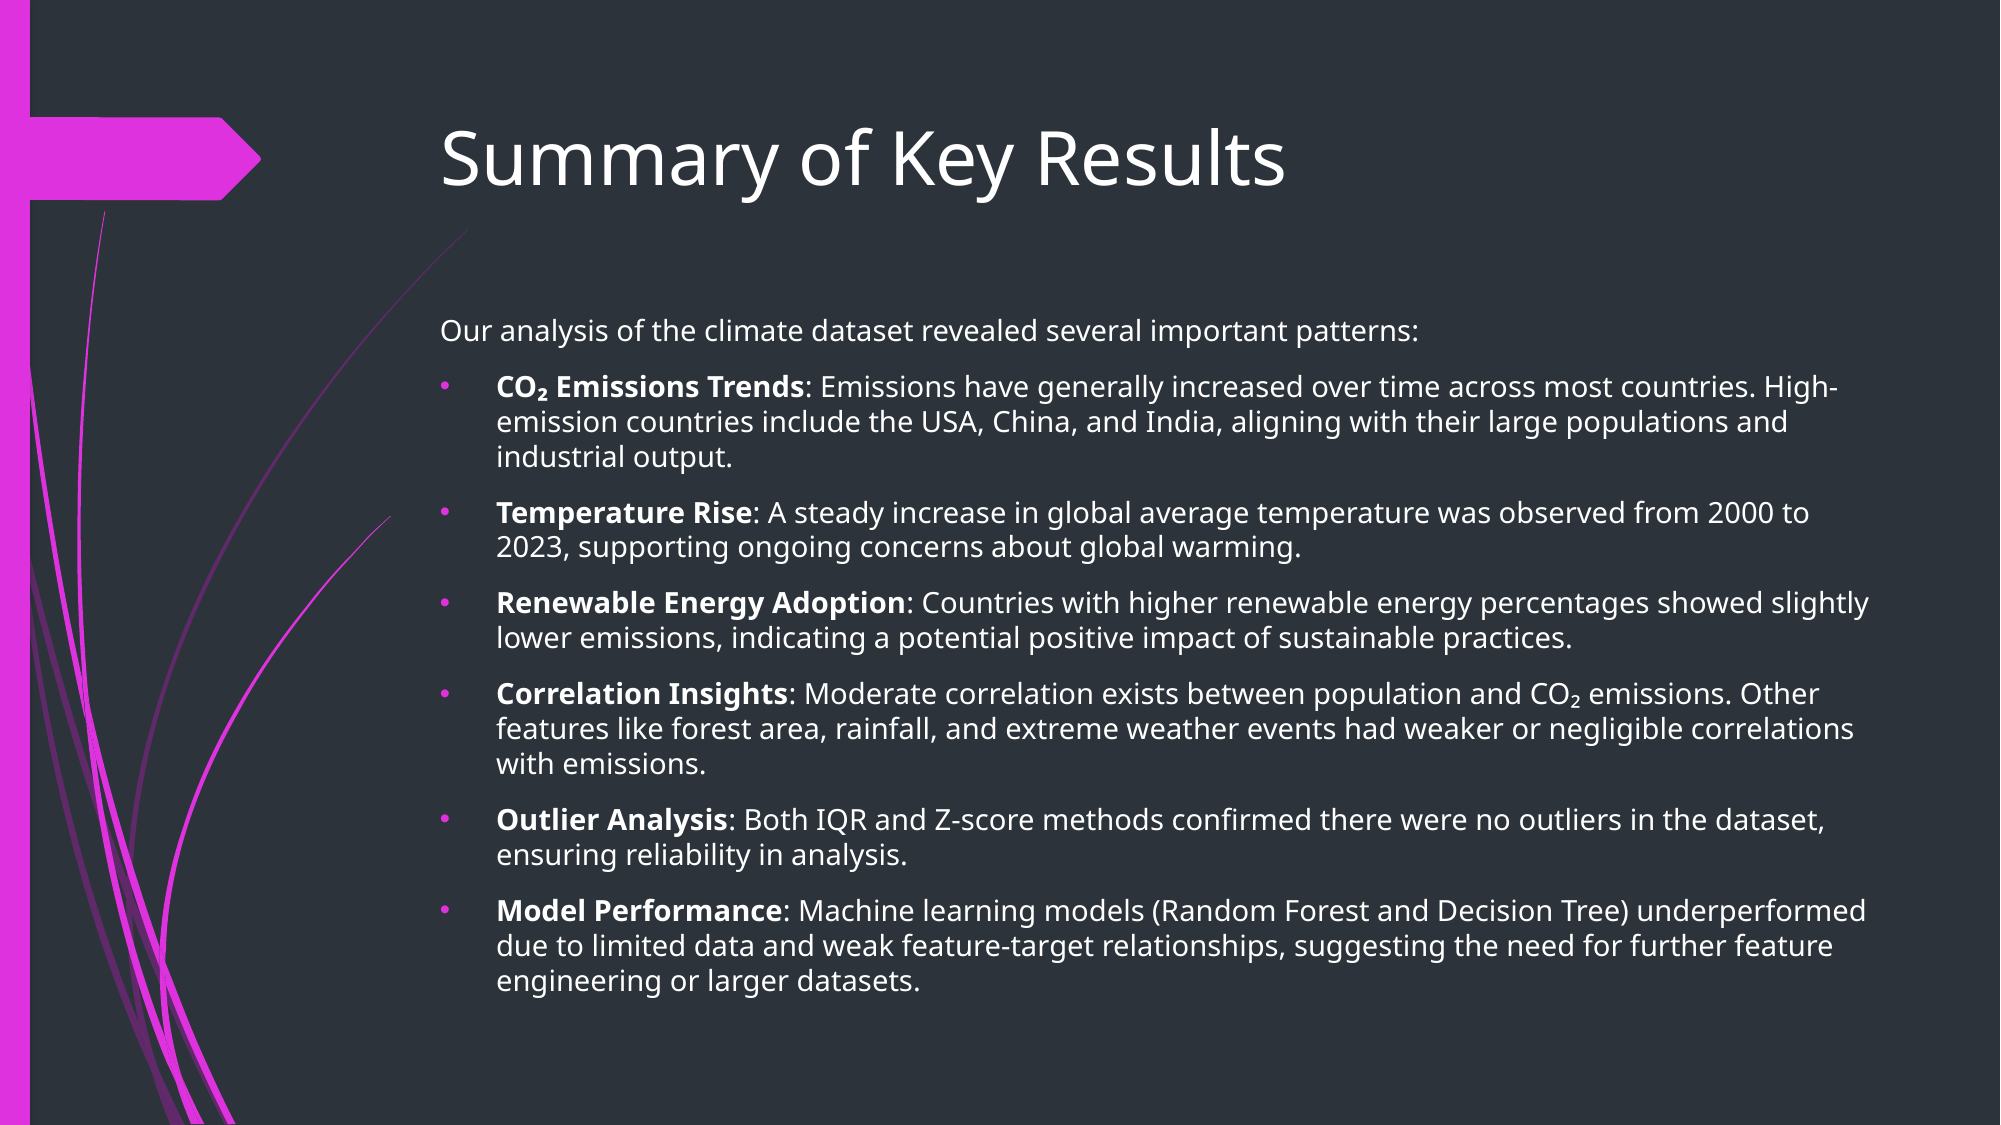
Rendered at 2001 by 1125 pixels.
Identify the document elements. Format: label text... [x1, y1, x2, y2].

list Our analysis of the climate dataset revealed several important patterns: CO₂ Emissions Trends: Emissions have generally increased over time across most countries. High-emission countries include the USA, China, and India, aligning with their large populations and industrial output. Temperature Rise: A steady increase in global average temperature was observed from 2000 to 2023, supporting ongoing concerns about global warming. Renewable Energy Adoption: Countries with higher renewable energy percentages showed slightly lower emissions, indicating a potential positive impact of sustainable practices. Correlation Insights: Moderate correlation exists between population and CO₂ emissions. Other features like forest area, rainfall, and extreme weather events had weaker or negligible correlations with emissions. Outlier Analysis: Both IQR and Z-score methods confirmed there were no outliers in the dataset, ensuring reliability in analysis. Model Performance: Machine learning models (Random Forest and Decision Tree) underperformed due to limited data and weak feature-target relationships, suggesting the need for further feature engineering or larger datasets. [424, 304, 1888, 1052]
title Summary of Key Results [425, 102, 1888, 270]
